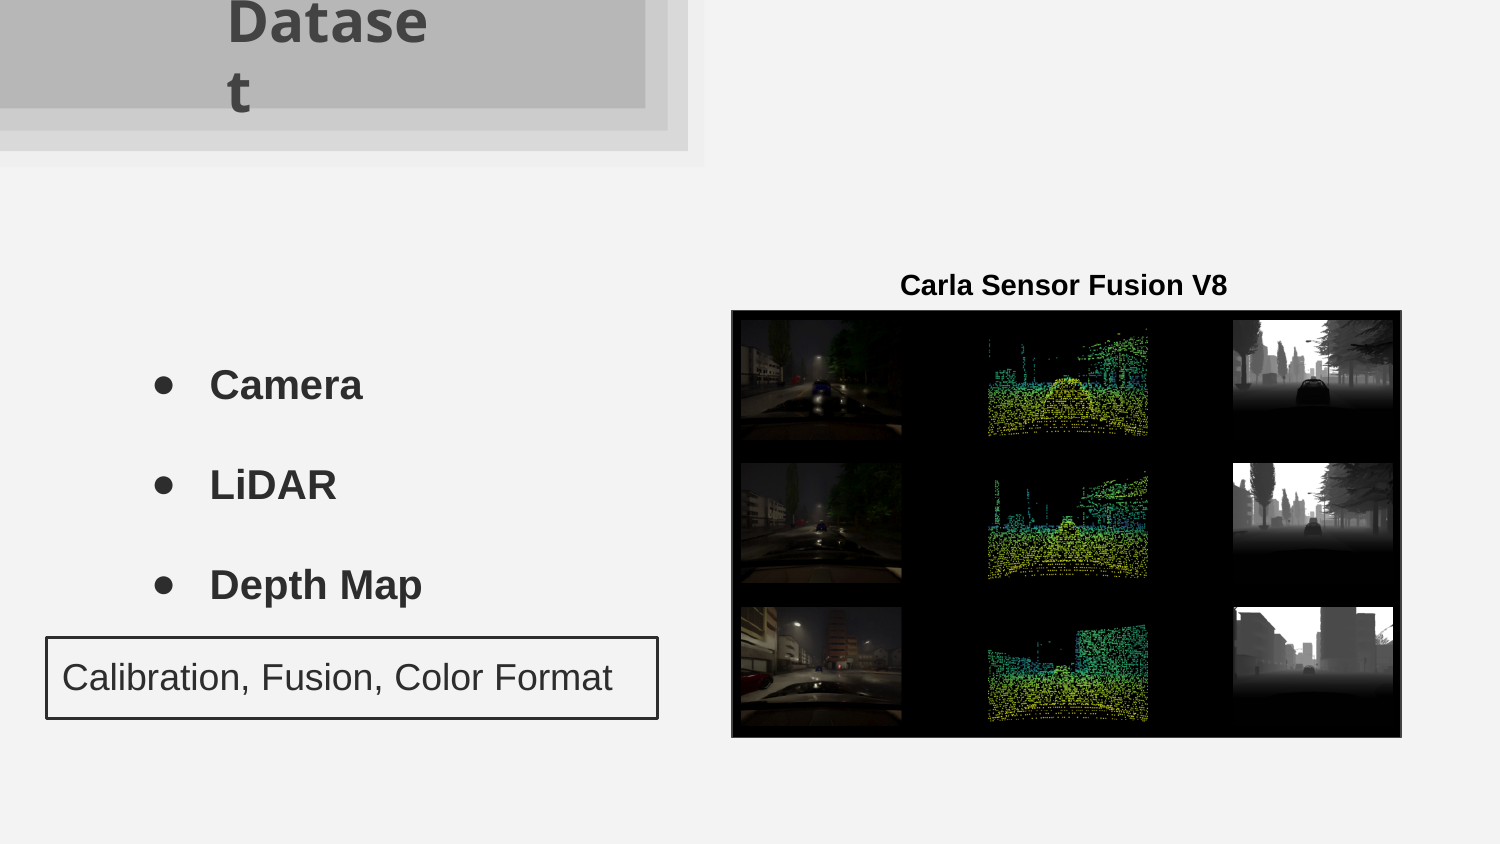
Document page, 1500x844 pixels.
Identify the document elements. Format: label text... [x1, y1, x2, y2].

text_box [0, 0, 668, 131]
text_box [0, 0, 688, 152]
picture [732, 310, 1401, 737]
text_box Calibration, Fusion, Color Format [46, 637, 658, 719]
text_box Camera LiDAR Depth Map [119, 292, 475, 596]
text_box Carla Sensor Fusion V8 [885, 246, 1249, 309]
text_box Dataset [211, 5, 457, 103]
text_box [0, 0, 705, 168]
text_box [0, 0, 646, 109]
